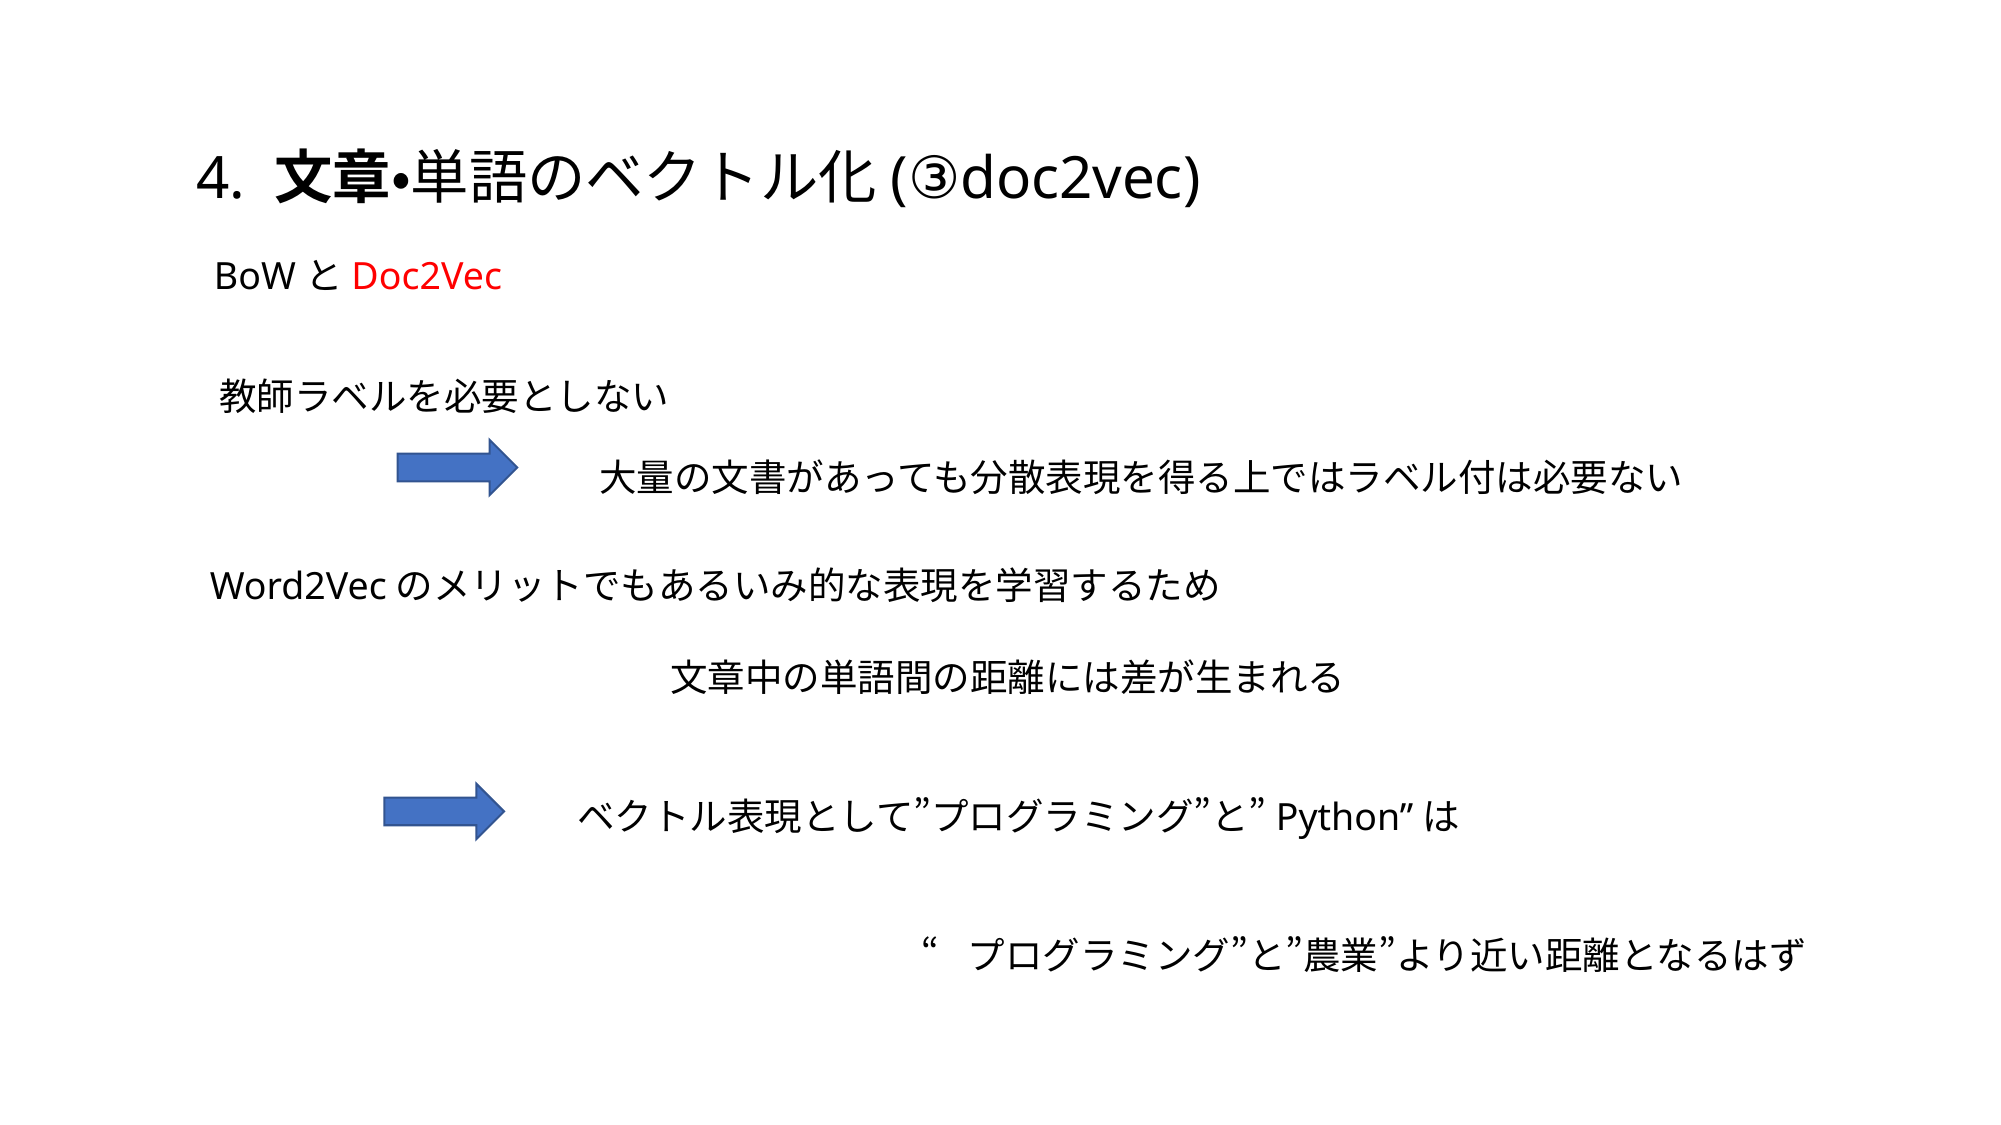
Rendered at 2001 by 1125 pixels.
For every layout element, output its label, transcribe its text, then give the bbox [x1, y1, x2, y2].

text_box 文章中の単語間の距離には差が生まれる [655, 646, 1361, 707]
text_box 教師ラベルを必要としない [204, 365, 685, 426]
text_box 4. 文章・単語のベクトル化(③doc2vec) [181, 133, 1216, 218]
text_box [383, 781, 506, 842]
text_box “プログラミング”と”農業”より近い距離となるはず [906, 924, 1822, 985]
text_box 大量の文書があっても分散表現を得る上ではラベル付は必要ない [584, 446, 1699, 507]
text_box BoWとDoc2Vec [199, 244, 517, 305]
text_box [396, 437, 519, 498]
text_box Word2Vecのメリットでもあるいみ的な表現を学習するため [194, 554, 1236, 615]
text_box ベクトル表現として”プログラミング”と”Python”は [562, 785, 1475, 846]
